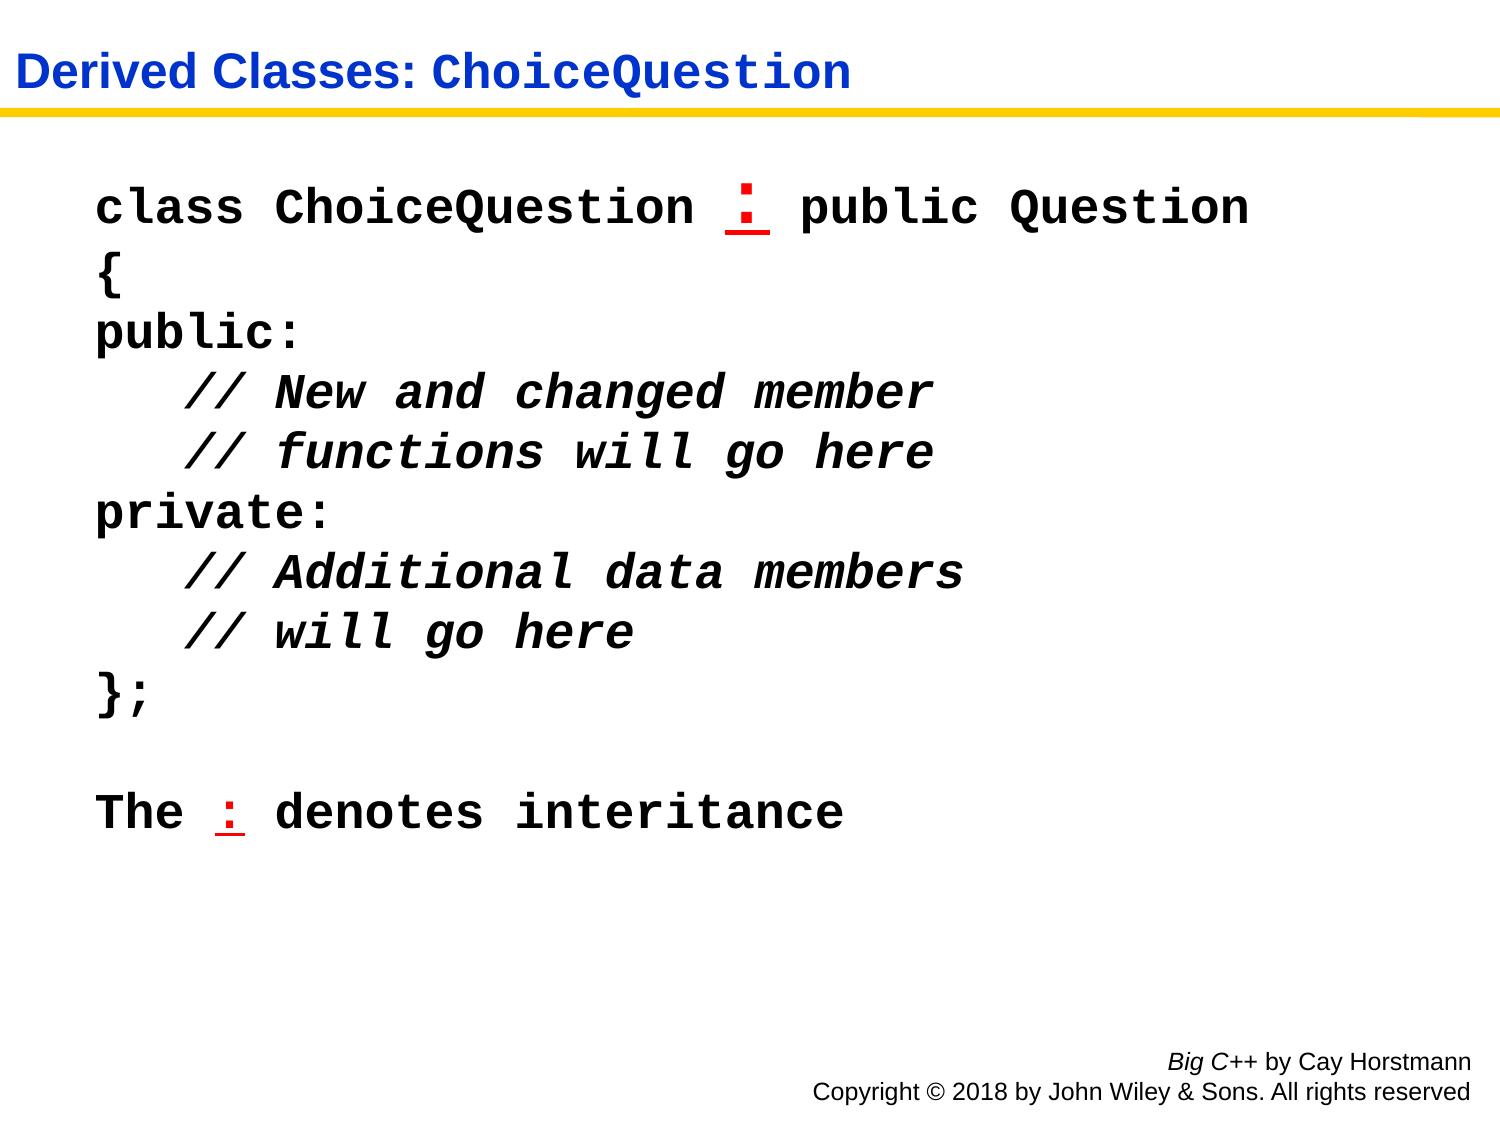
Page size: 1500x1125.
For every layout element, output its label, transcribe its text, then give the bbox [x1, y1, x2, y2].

footer Big C++ by Cay Horstmann Copyright © 2018 by John Wiley & Sons. All rights reserved [624, 1037, 1488, 1101]
text_box class ChoiceQuestion : public Question { public: // New and changed member // functions will go here private: // Additional data members // will go here }; The : denotes interitance [79, 141, 1420, 846]
title Derived Classes: ChoiceQuestion [0, 24, 1500, 113]
